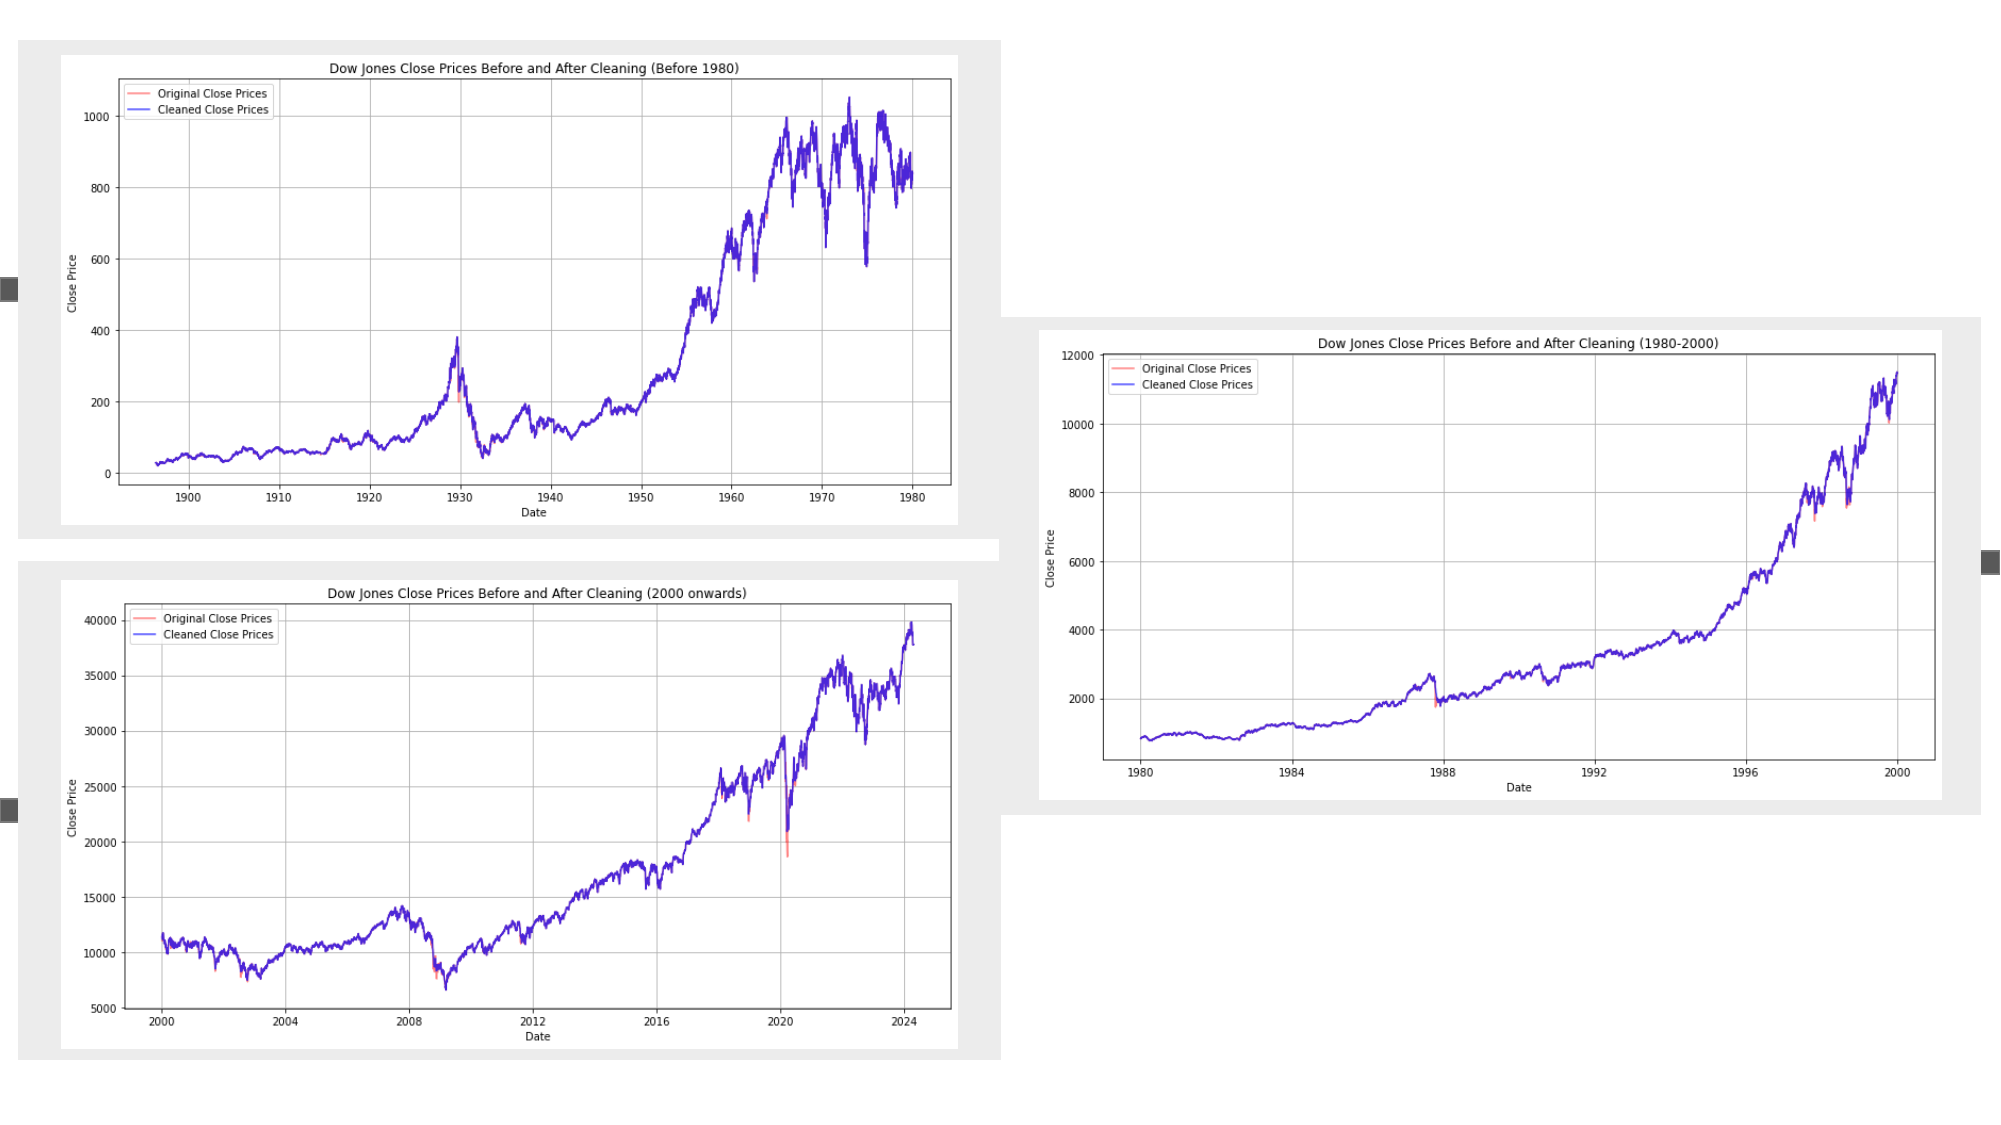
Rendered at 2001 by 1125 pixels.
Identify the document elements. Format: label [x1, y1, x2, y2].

text_box [0, 277, 18, 302]
picture [61, 580, 958, 1049]
text_box [1981, 550, 2000, 575]
picture [1039, 330, 1942, 800]
text_box [18, 561, 1001, 1060]
text_box [18, 40, 1001, 539]
text_box [999, 317, 1981, 815]
picture [61, 55, 958, 525]
text_box [0, 798, 18, 823]
